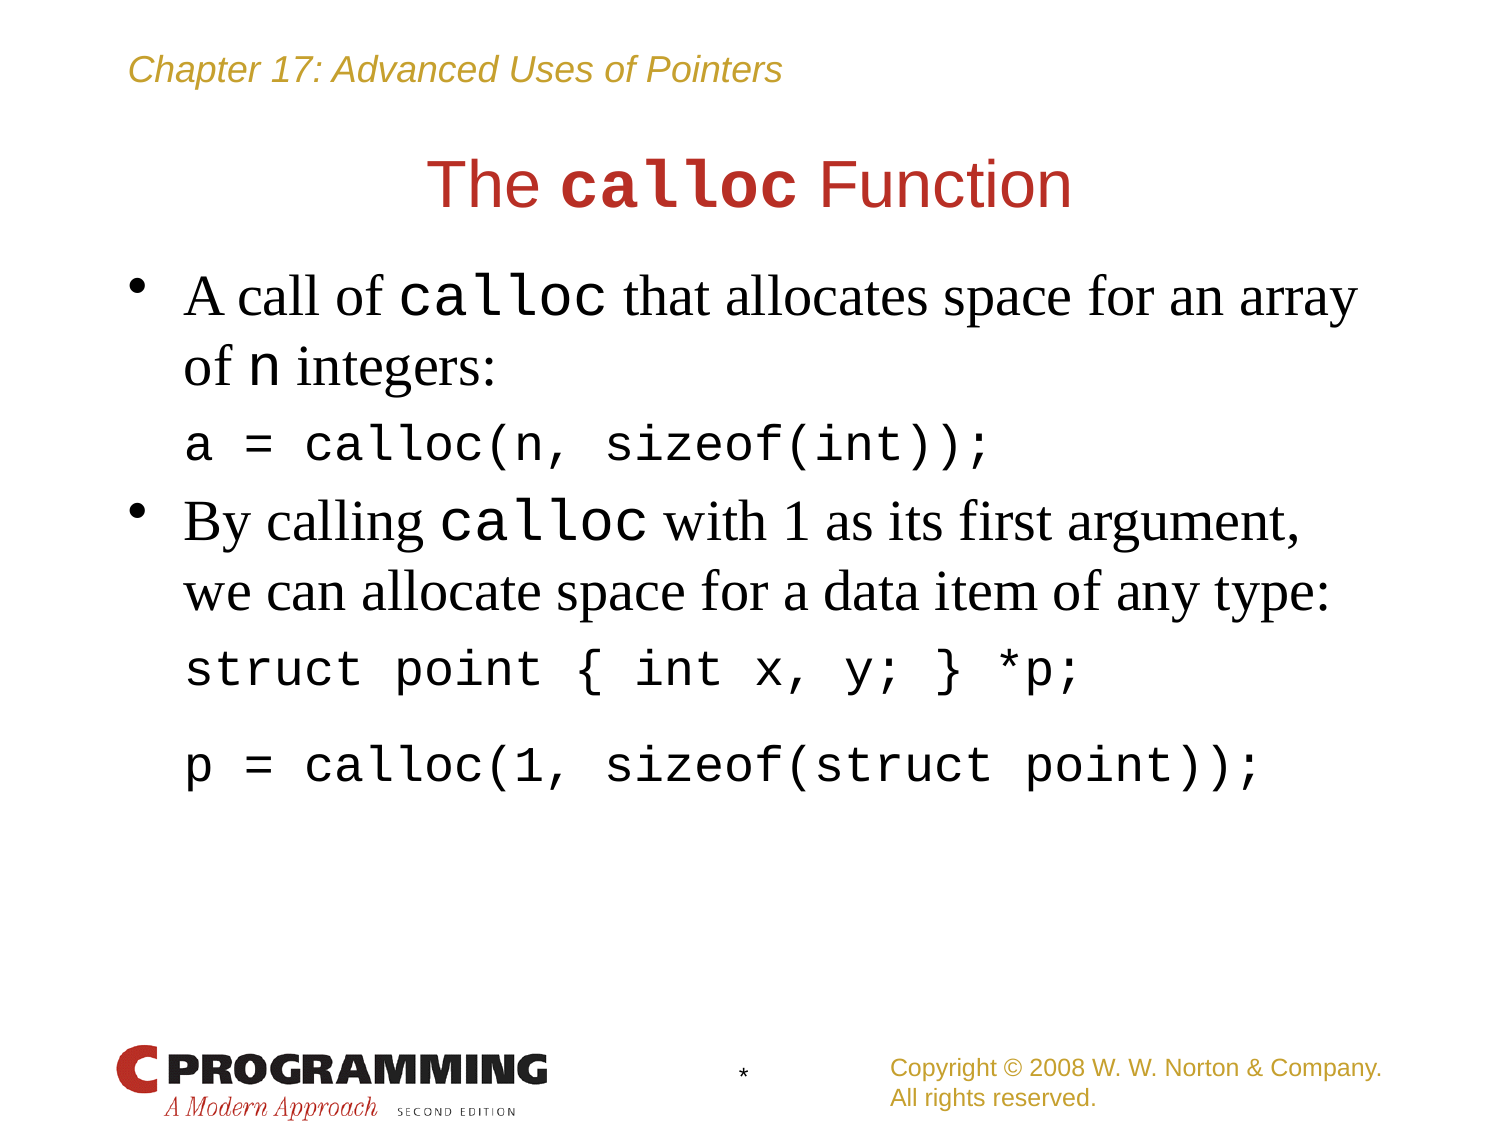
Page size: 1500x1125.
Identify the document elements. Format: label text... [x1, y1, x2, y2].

text_box Copyright © 2008 W. W. Norton & Company. All rights reserved. [874, 1043, 1388, 1119]
text_box * [687, 1050, 800, 1100]
title The calloc Function [112, 125, 1388, 238]
list A call of calloc that allocates space for an array of n integers: a = calloc(n, sizeof(int)); By calling calloc with 1 as its first argument, we can allocate space for a data item of any type: struct point { int x, y; } *p; p = calloc(1, sizeof(struct point)); [112, 249, 1388, 1038]
picture [112, 1041, 550, 1123]
